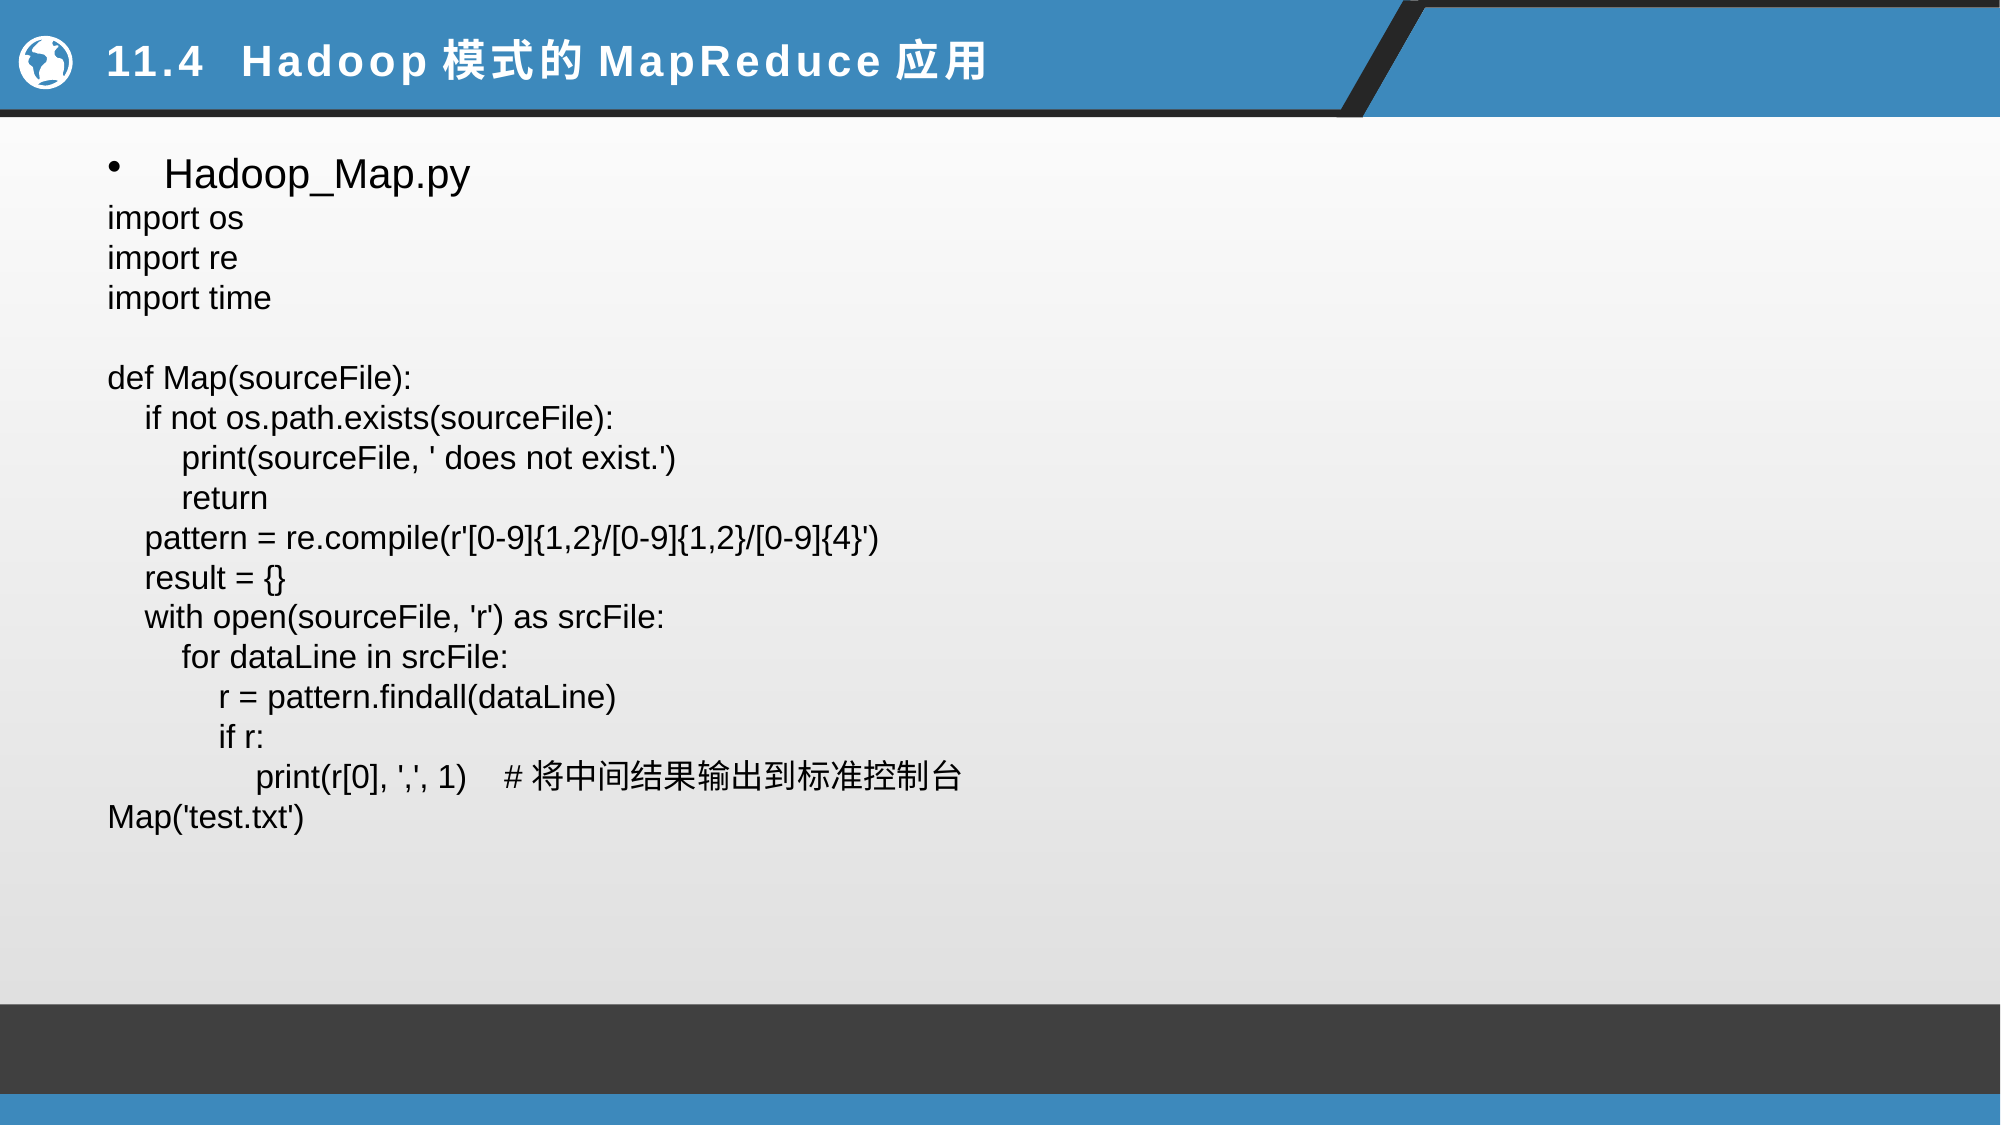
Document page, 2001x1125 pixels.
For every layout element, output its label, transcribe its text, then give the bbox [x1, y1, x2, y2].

title 11.4 Hadoop模式的MapReduce应用 [90, 0, 1305, 146]
list Hadoop_Map.py import os import re import time def Map(sourceFile): if not os.path.exists(sourceFile): print(sourceFile, ' does not exist.') return pattern = re.compile(r'[0-9]{1,2}/[0-9]{1,2}/[0-9]{4}') result = {} with open(sourceFile, 'r') as srcFile: for dataLine in srcFile: r = pattern.findall(dataLine) if r: print(r[0], ',', 1) #将中间结果输出到标准控制台 Map('test.txt') [90, 146, 1921, 976]
